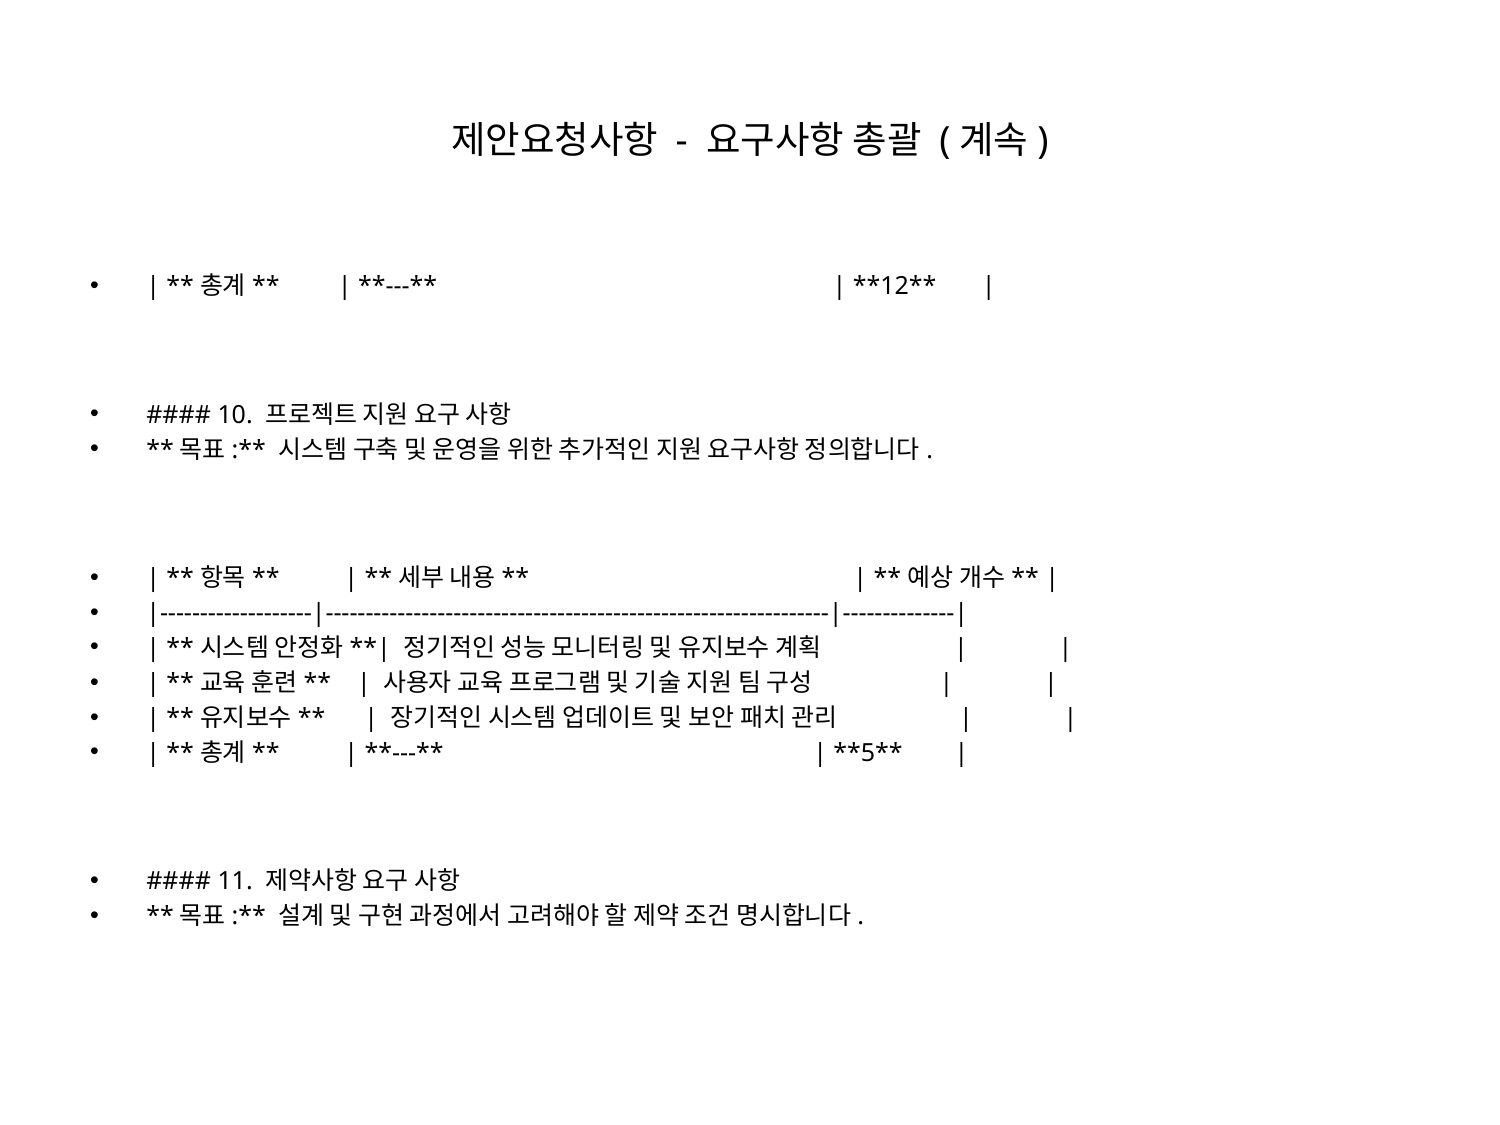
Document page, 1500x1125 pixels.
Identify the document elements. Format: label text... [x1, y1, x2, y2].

list | **총계** | **---** | **12** | #### 10. 프로젝트 지원 요구 사항 **목표:** 시스템 구축 및 운영을 위한 추가적인 지원 요구사항 정의합니다. | **항목** | **세부 내용** | **예상 개수** | |-------------------|---------------------------------------------------------------|--------------| | **시스템 안정화**| 정기적인 성능 모니터링 및 유지보수 계획 | | | **교육 훈련** | 사용자 교육 프로그램 및 기술 지원 팀 구성 | | | **유지보수** | 장기적인 시스템 업데이트 및 보안 패치 관리 | | | **총계** | **---** | **5** | #### 11. 제약사항 요구 사항 **목표:** 설계 및 구현 과정에서 고려해야 할 제약 조건 명시합니다. [75, 262, 1425, 1005]
title 제안요청사항 - 요구사항 총괄 (계속) [75, 45, 1425, 233]
